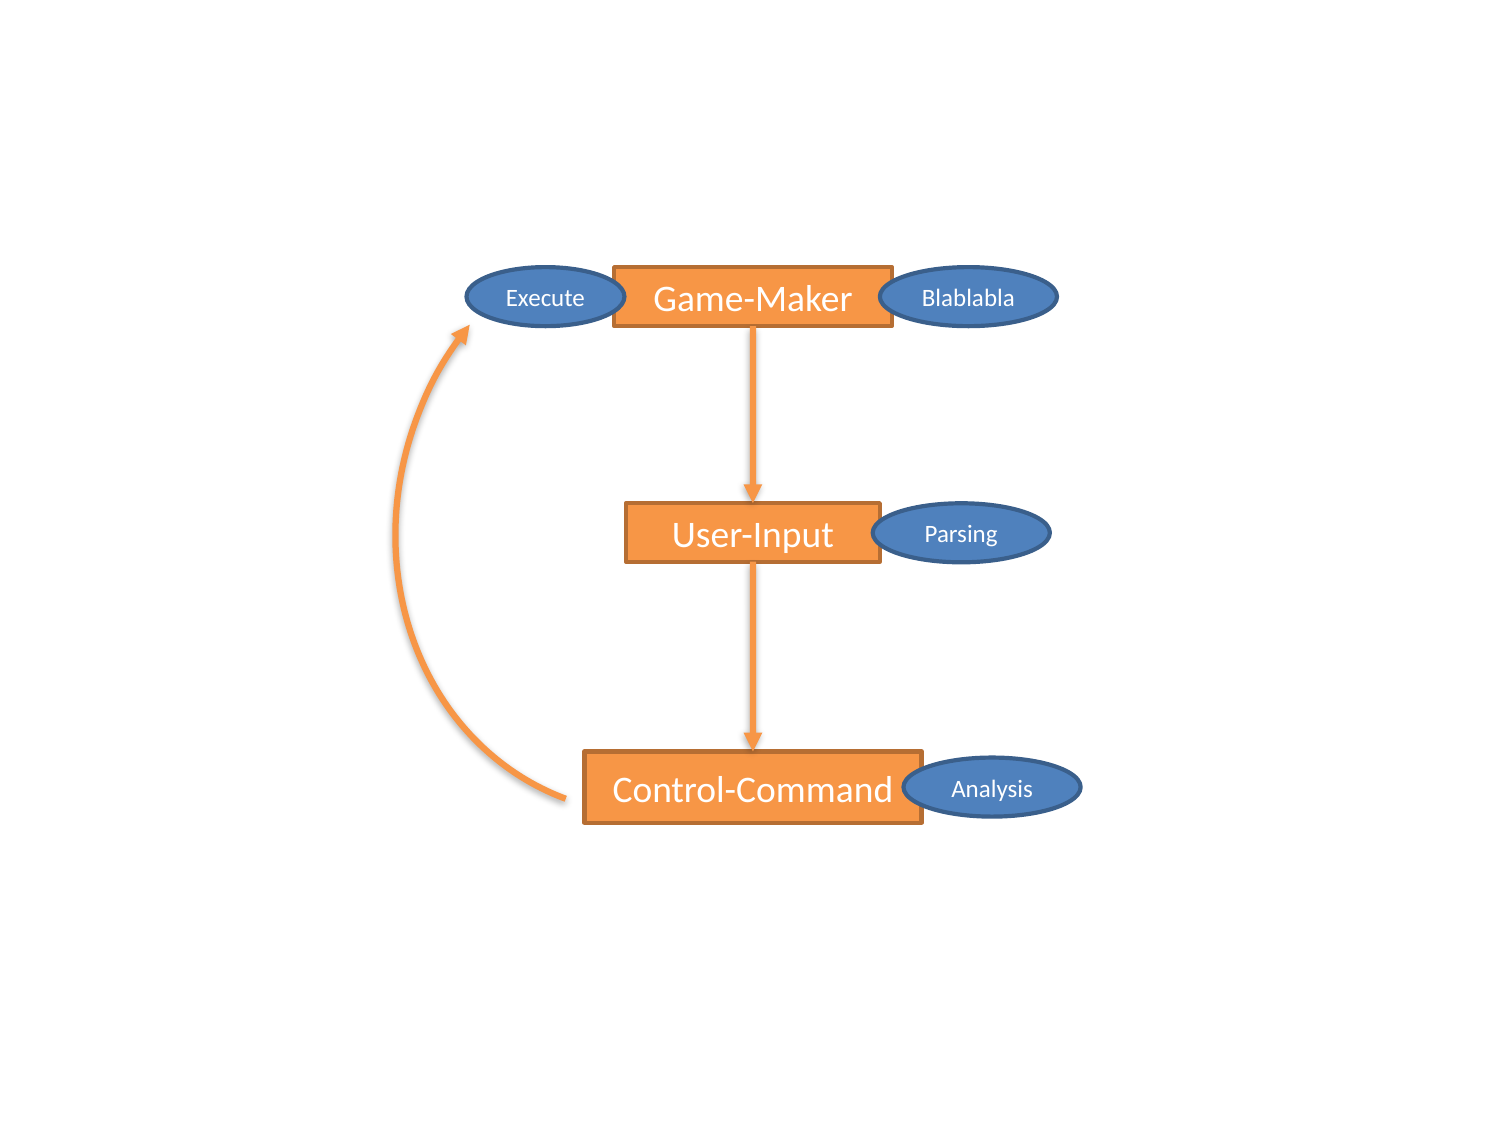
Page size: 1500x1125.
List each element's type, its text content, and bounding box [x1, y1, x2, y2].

text_box Analysis [901, 755, 1083, 819]
text_box Control-Command [582, 749, 924, 825]
text_box [392, 324, 672, 802]
text_box Game-Maker [612, 265, 894, 328]
text_box User-Input [658, 501, 882, 564]
text_box Blablabla [877, 265, 1060, 329]
text_box Execute [464, 265, 627, 329]
text_box Parsing [870, 501, 1052, 565]
